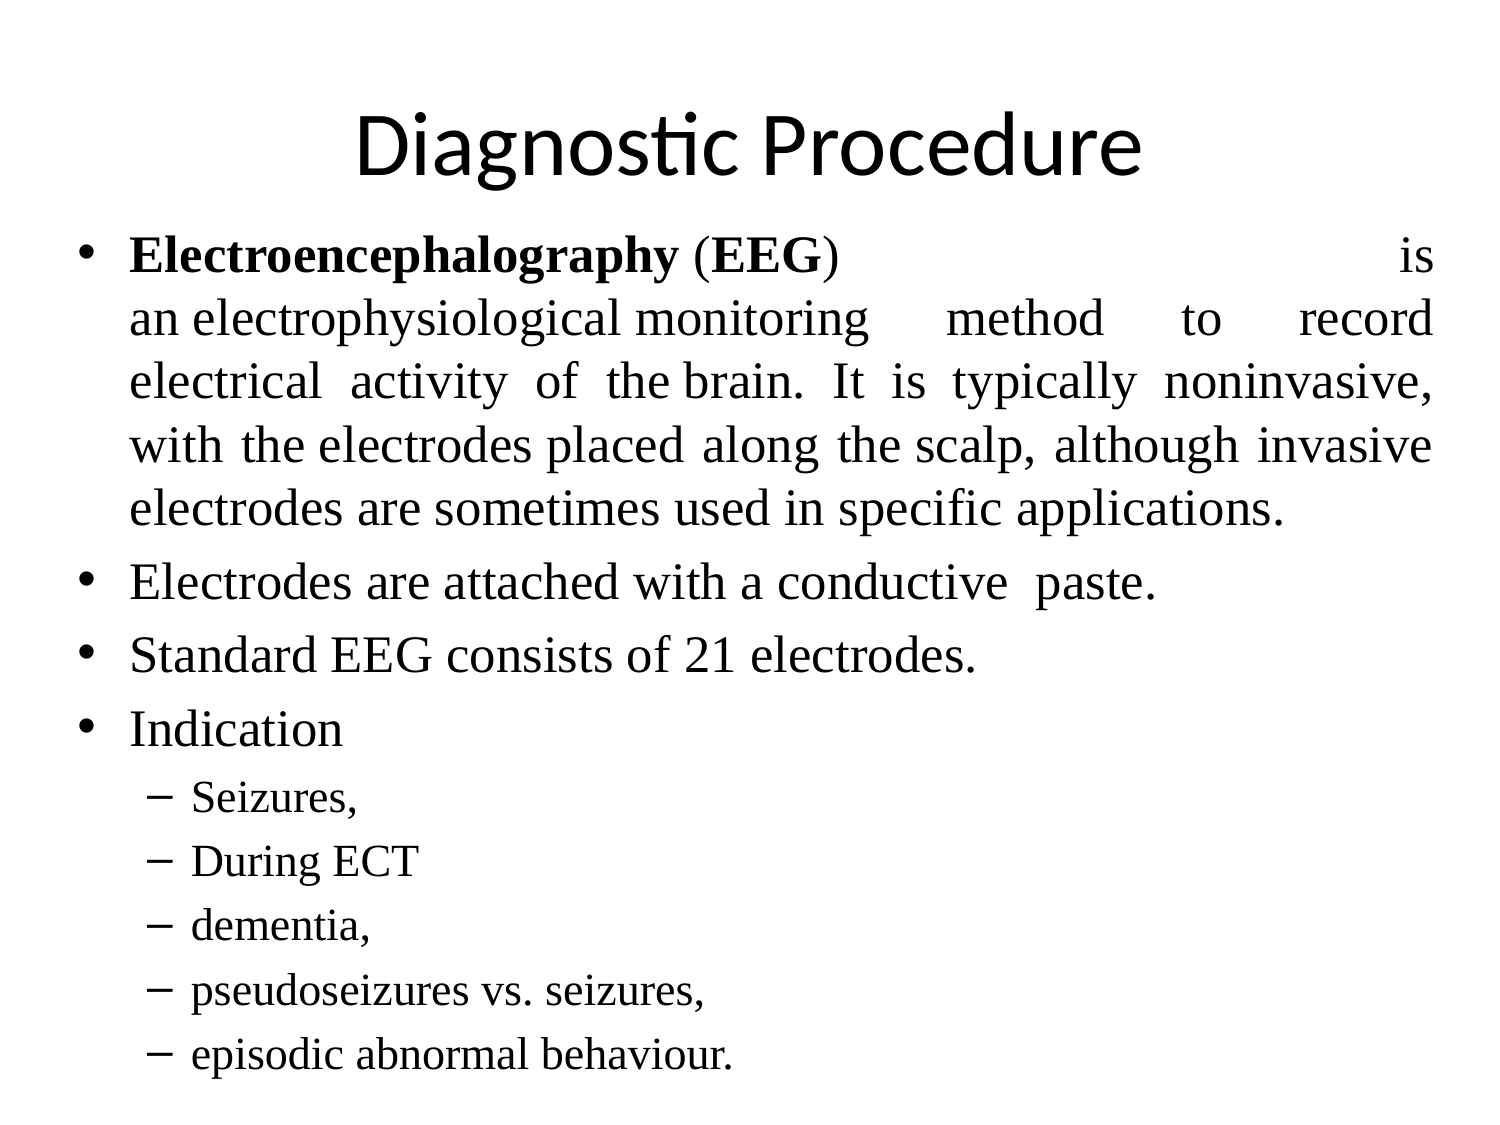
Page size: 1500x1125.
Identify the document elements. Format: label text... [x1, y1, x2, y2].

list Electroencephalography (EEG) is an electrophysiological monitoring method to record electrical activity of the brain. It is typically noninvasive, with the electrodes placed along the scalp, although invasive electrodes are sometimes used in specific applications. Electrodes are attached with a conductive paste. Standard EEG consists of 21 electrodes. Indication Seizures, During ECT dementia, pseudoseizures vs. seizures, episodic abnormal behaviour. [62, 212, 1450, 1088]
title Diagnostic Procedure [75, 45, 1425, 212]
